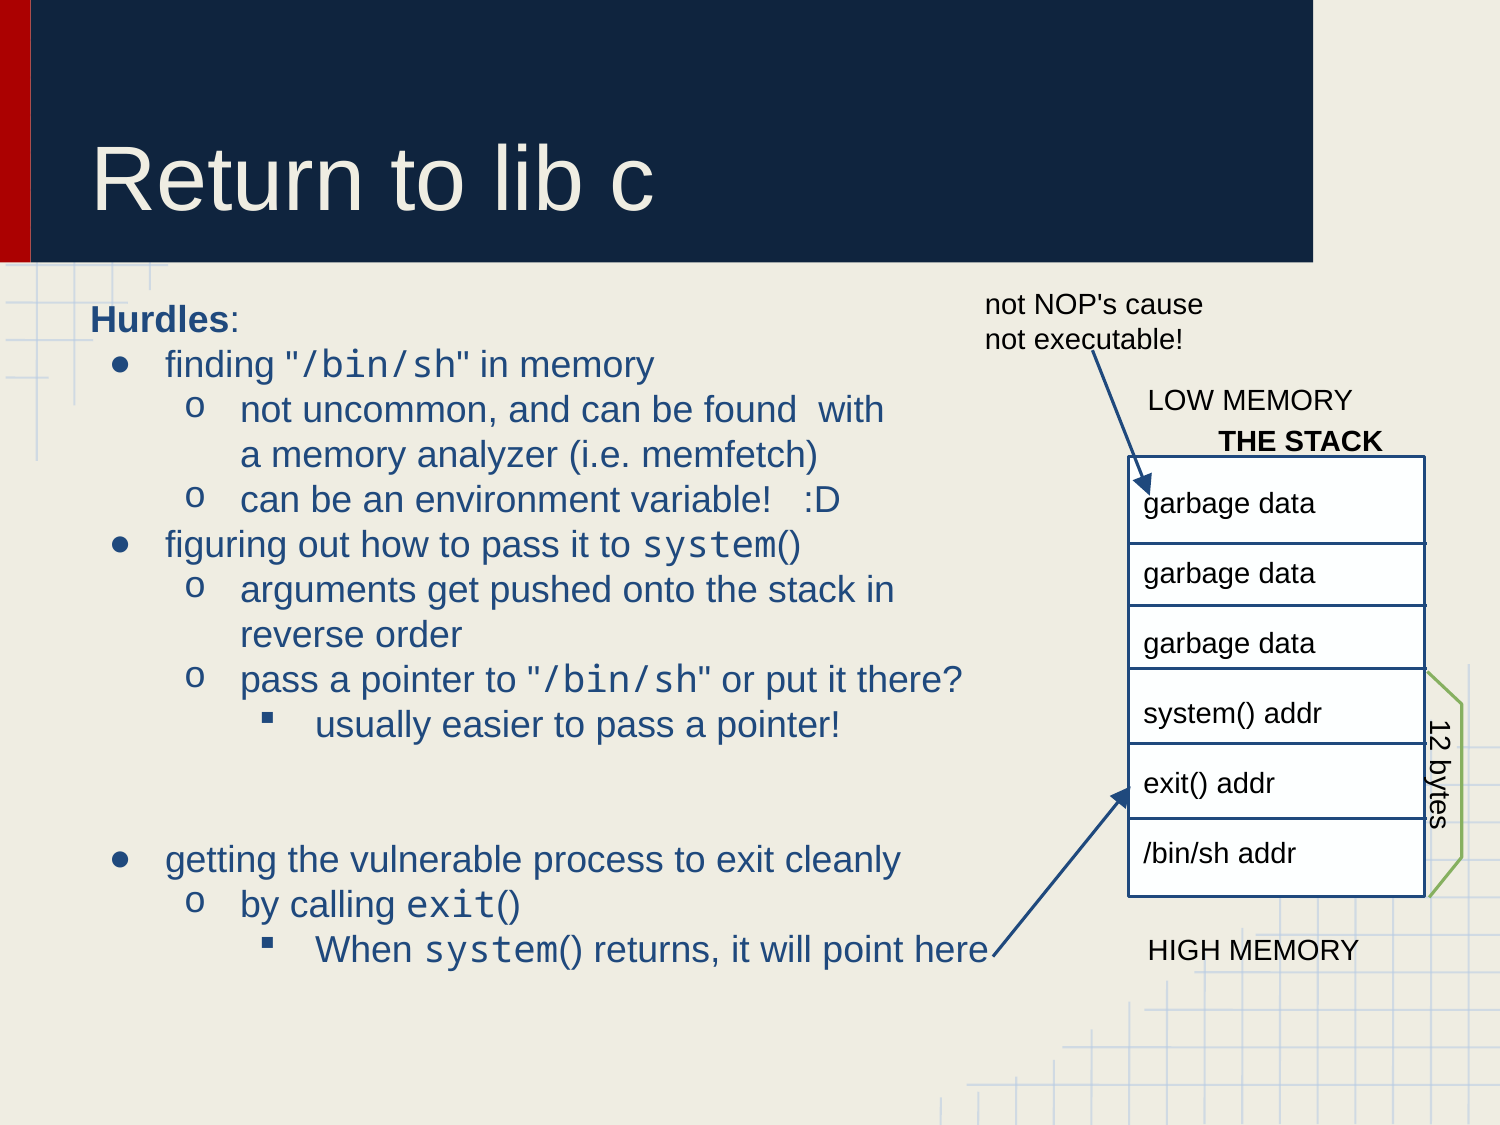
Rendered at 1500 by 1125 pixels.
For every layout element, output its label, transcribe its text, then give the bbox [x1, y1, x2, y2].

text_box 12 bytes [1250, 704, 1475, 978]
text_box not NOP's cause not executable! [970, 270, 1263, 351]
text_box garbage data garbage data garbage data system() addr exit() addr /bin/sh addr [1128, 611, 1425, 667]
text_box HIGH MEMORY [1132, 916, 1391, 970]
text_box garbage data garbage data garbage data system() addr exit() addr /bin/sh addr [1128, 456, 1425, 542]
text_box garbage data garbage data garbage data system() addr exit() addr /bin/sh addr [1137, 826, 1250, 897]
text_box THE STACK [1203, 407, 1430, 450]
text_box garbage data garbage data garbage data system() addr exit() addr /bin/sh addr [1128, 674, 1425, 742]
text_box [992, 786, 1131, 957]
list Hurdles: finding "/bin/sh" in memory not uncommon, and can be found with a memory analyzer (i.e. memfetch) can be an environment variable! :D figuring out how to pass it to system() arguments get pushed onto the stack in reverse order pass a pointer to "/bin/sh" or put it there? usually easier to pass a pointer! getting the vulnerable process to exit cleanly by calling exit() When system() returns, it will point here [75, 279, 1425, 1074]
text_box garbage data garbage data garbage data system() addr exit() addr /bin/sh addr [1128, 749, 1250, 817]
text_box LOW MEMORY [1154, 366, 1391, 420]
text_box garbage data garbage data garbage data system() addr exit() addr /bin/sh addr [1128, 549, 1425, 604]
title Return to lib c [75, 22, 1276, 244]
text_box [1092, 349, 1151, 496]
text_box [1427, 672, 1462, 704]
